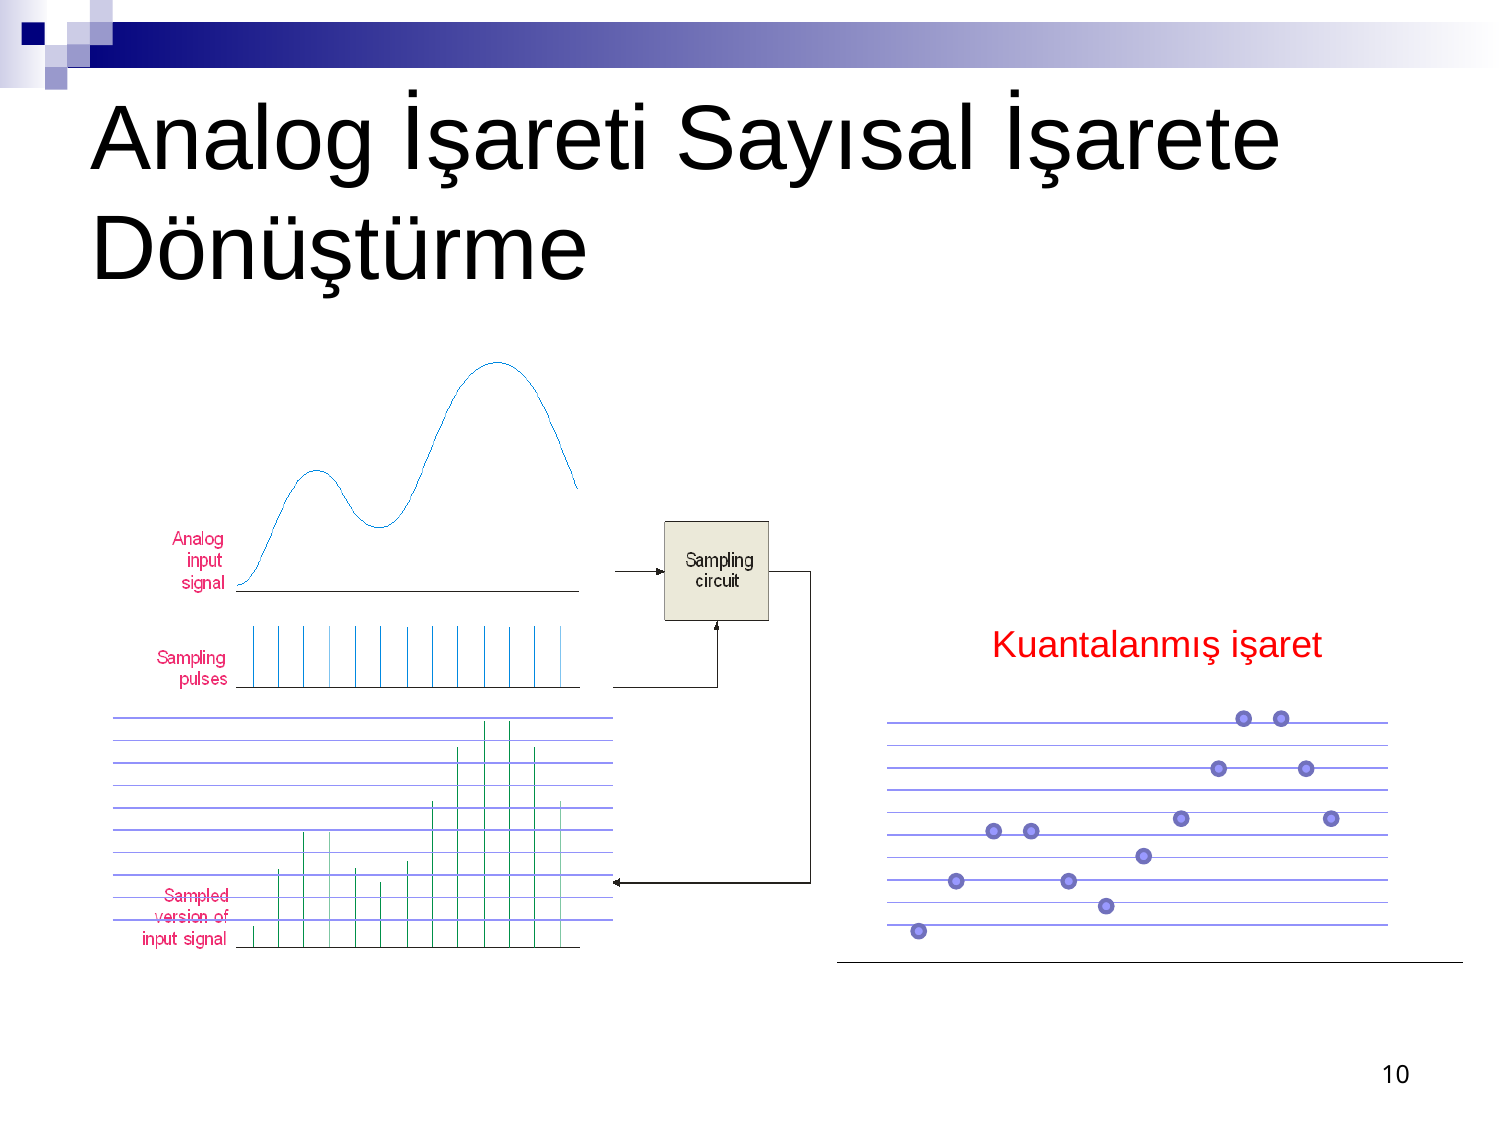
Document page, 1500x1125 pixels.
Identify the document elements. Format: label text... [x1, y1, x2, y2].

text_box [1323, 822, 1339, 827]
text_box Kuantalanmış işaret [977, 612, 1338, 673]
text_box [1298, 760, 1315, 767]
text_box [1098, 910, 1114, 915]
title Analog İşareti Sayısal İşarete Dönüştürme [74, 74, 1426, 301]
text_box [985, 822, 1003, 834]
text_box [1173, 822, 1189, 827]
text_box [911, 934, 927, 940]
slide_number 10 [1074, 1024, 1426, 1101]
text_box [1210, 760, 1227, 767]
text_box [1022, 822, 1040, 834]
picture [122, 324, 838, 963]
text_box [1272, 710, 1290, 721]
text_box [1060, 872, 1077, 879]
text_box [1135, 847, 1153, 856]
text_box [1235, 710, 1252, 721]
text_box [948, 872, 965, 879]
text_box [1099, 897, 1113, 901]
